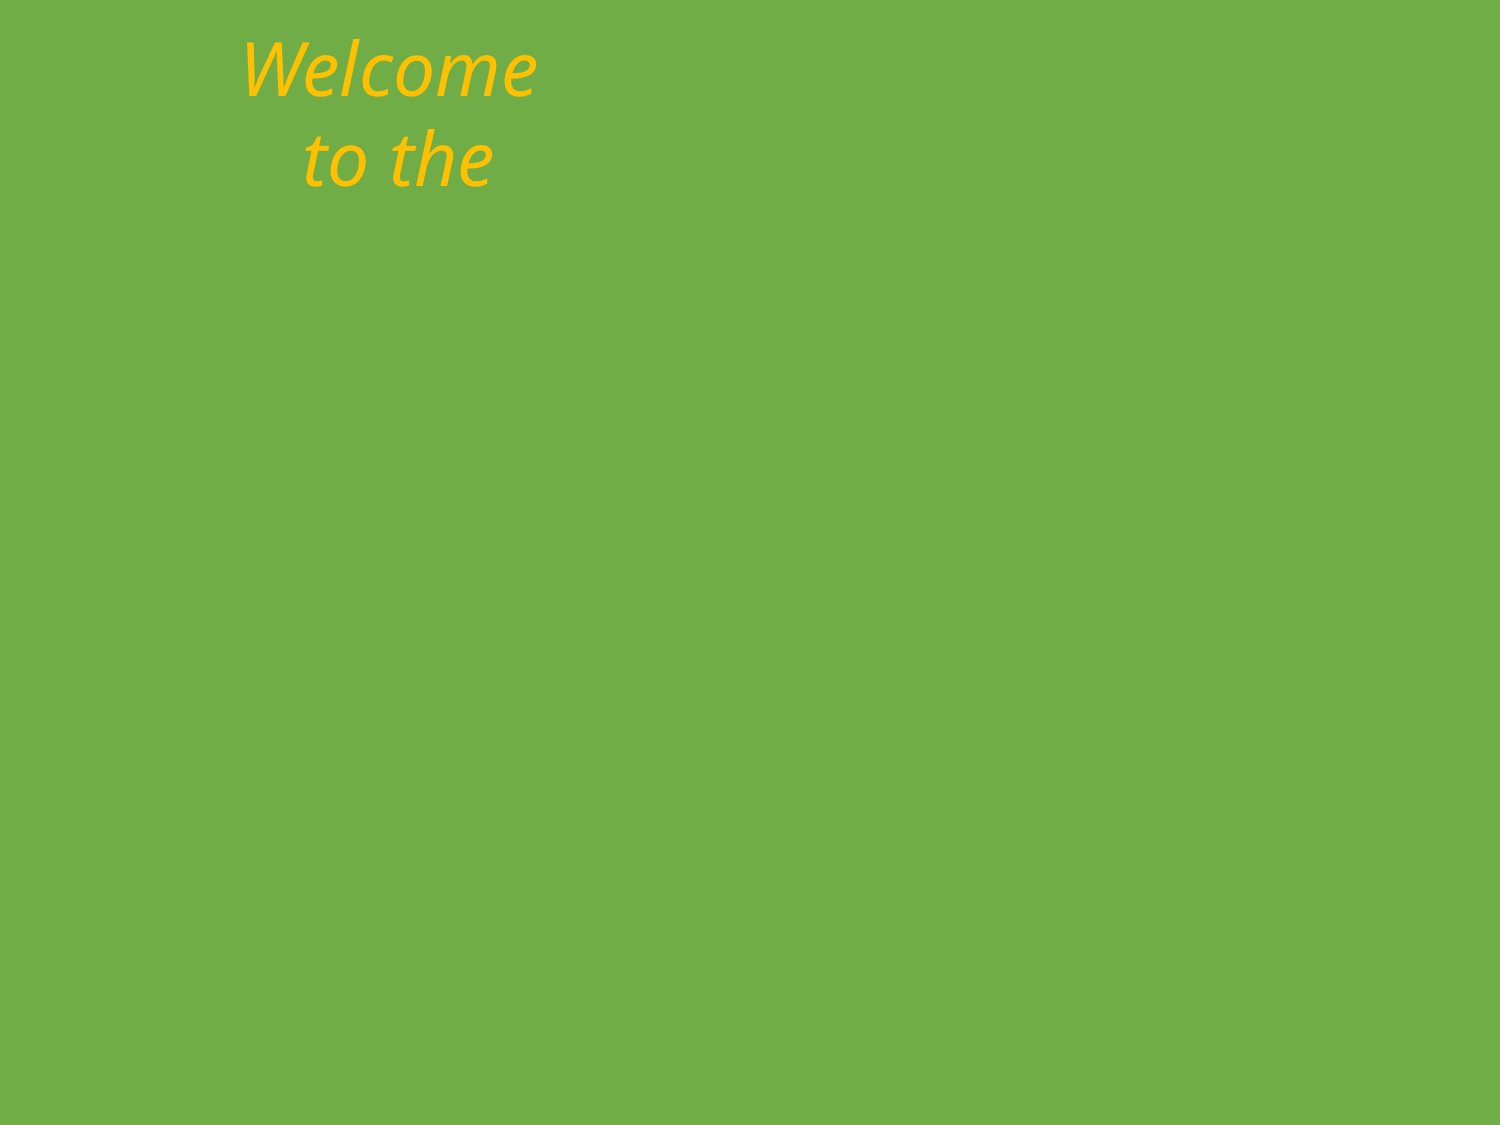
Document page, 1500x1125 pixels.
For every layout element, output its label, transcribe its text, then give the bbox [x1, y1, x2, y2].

text_box Welcome to the [12, 14, 786, 209]
